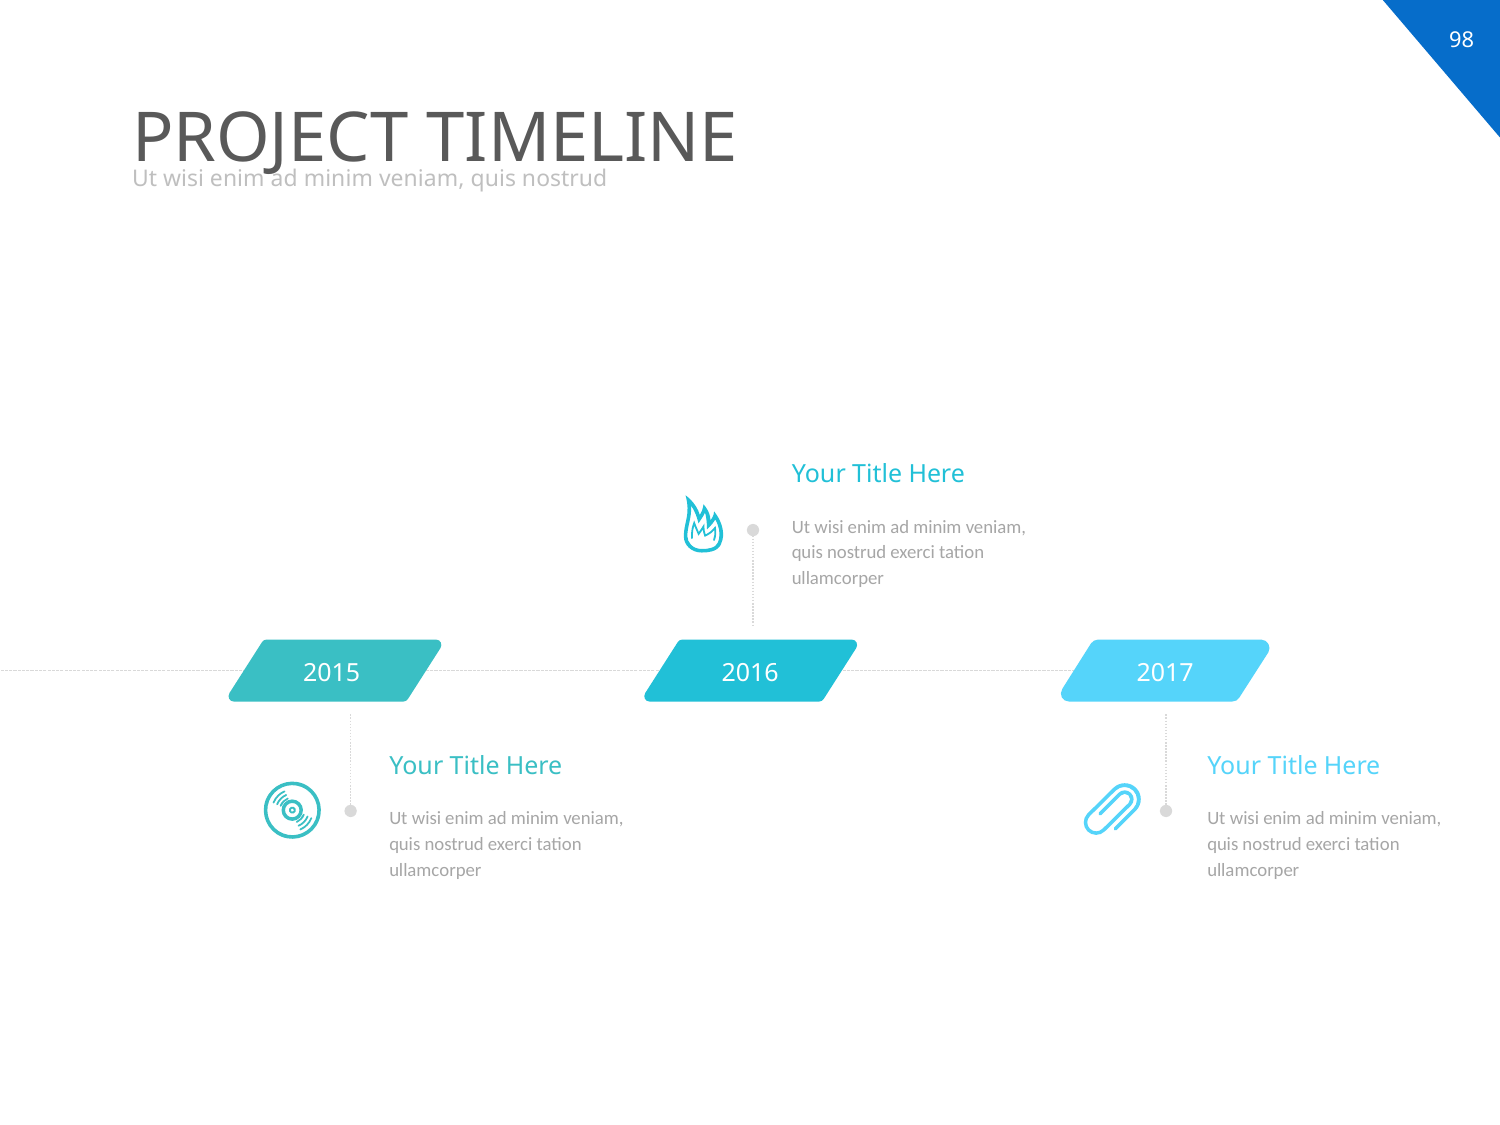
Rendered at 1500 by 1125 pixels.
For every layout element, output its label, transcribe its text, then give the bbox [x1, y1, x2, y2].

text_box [642, 639, 859, 702]
title PROJECT TIMELINE [117, 95, 1447, 205]
text_box Ut wisi enim ad minim veniam, quis nostrud exerci tation ullamcorper [777, 503, 1064, 598]
text_box Ut wisi enim ad minim veniam, quis nostrud exerci tation ullamcorper [1192, 795, 1480, 889]
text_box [1058, 639, 1272, 702]
list Ut wisi enim ad minim veniam, quis nostrud [117, 159, 1198, 199]
text_box Ut wisi enim ad minim veniam, quis nostrud exerci tation ullamcorper [374, 795, 662, 889]
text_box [263, 781, 321, 839]
text_box [1083, 783, 1141, 835]
text_box Your Title Here [777, 450, 972, 496]
text_box Your Title Here [374, 741, 570, 787]
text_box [227, 639, 443, 702]
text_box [683, 495, 724, 553]
text_box Your Title Here [1192, 741, 1387, 787]
